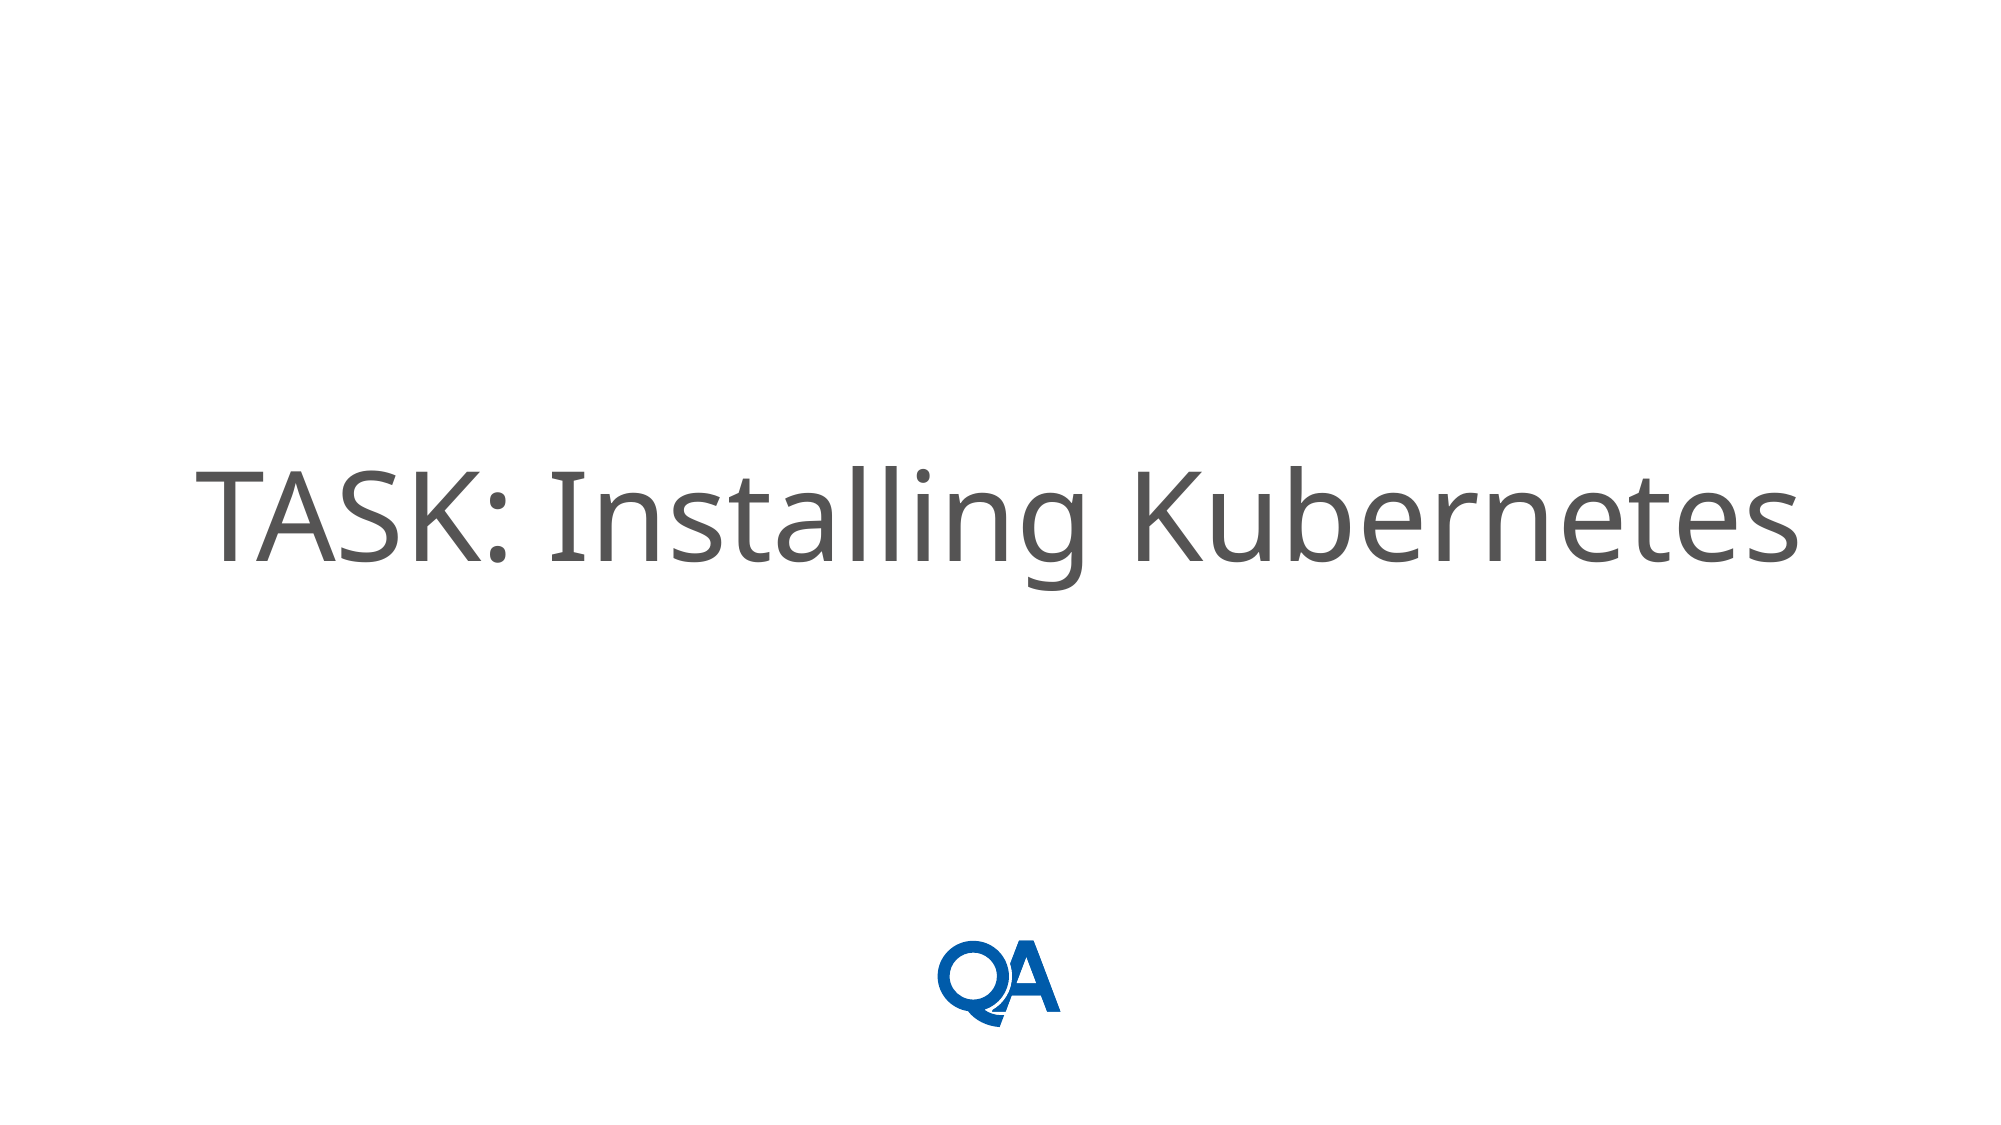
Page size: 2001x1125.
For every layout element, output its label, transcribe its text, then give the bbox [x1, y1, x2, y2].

title TASK: Installing Kubernetes [150, 174, 1851, 594]
